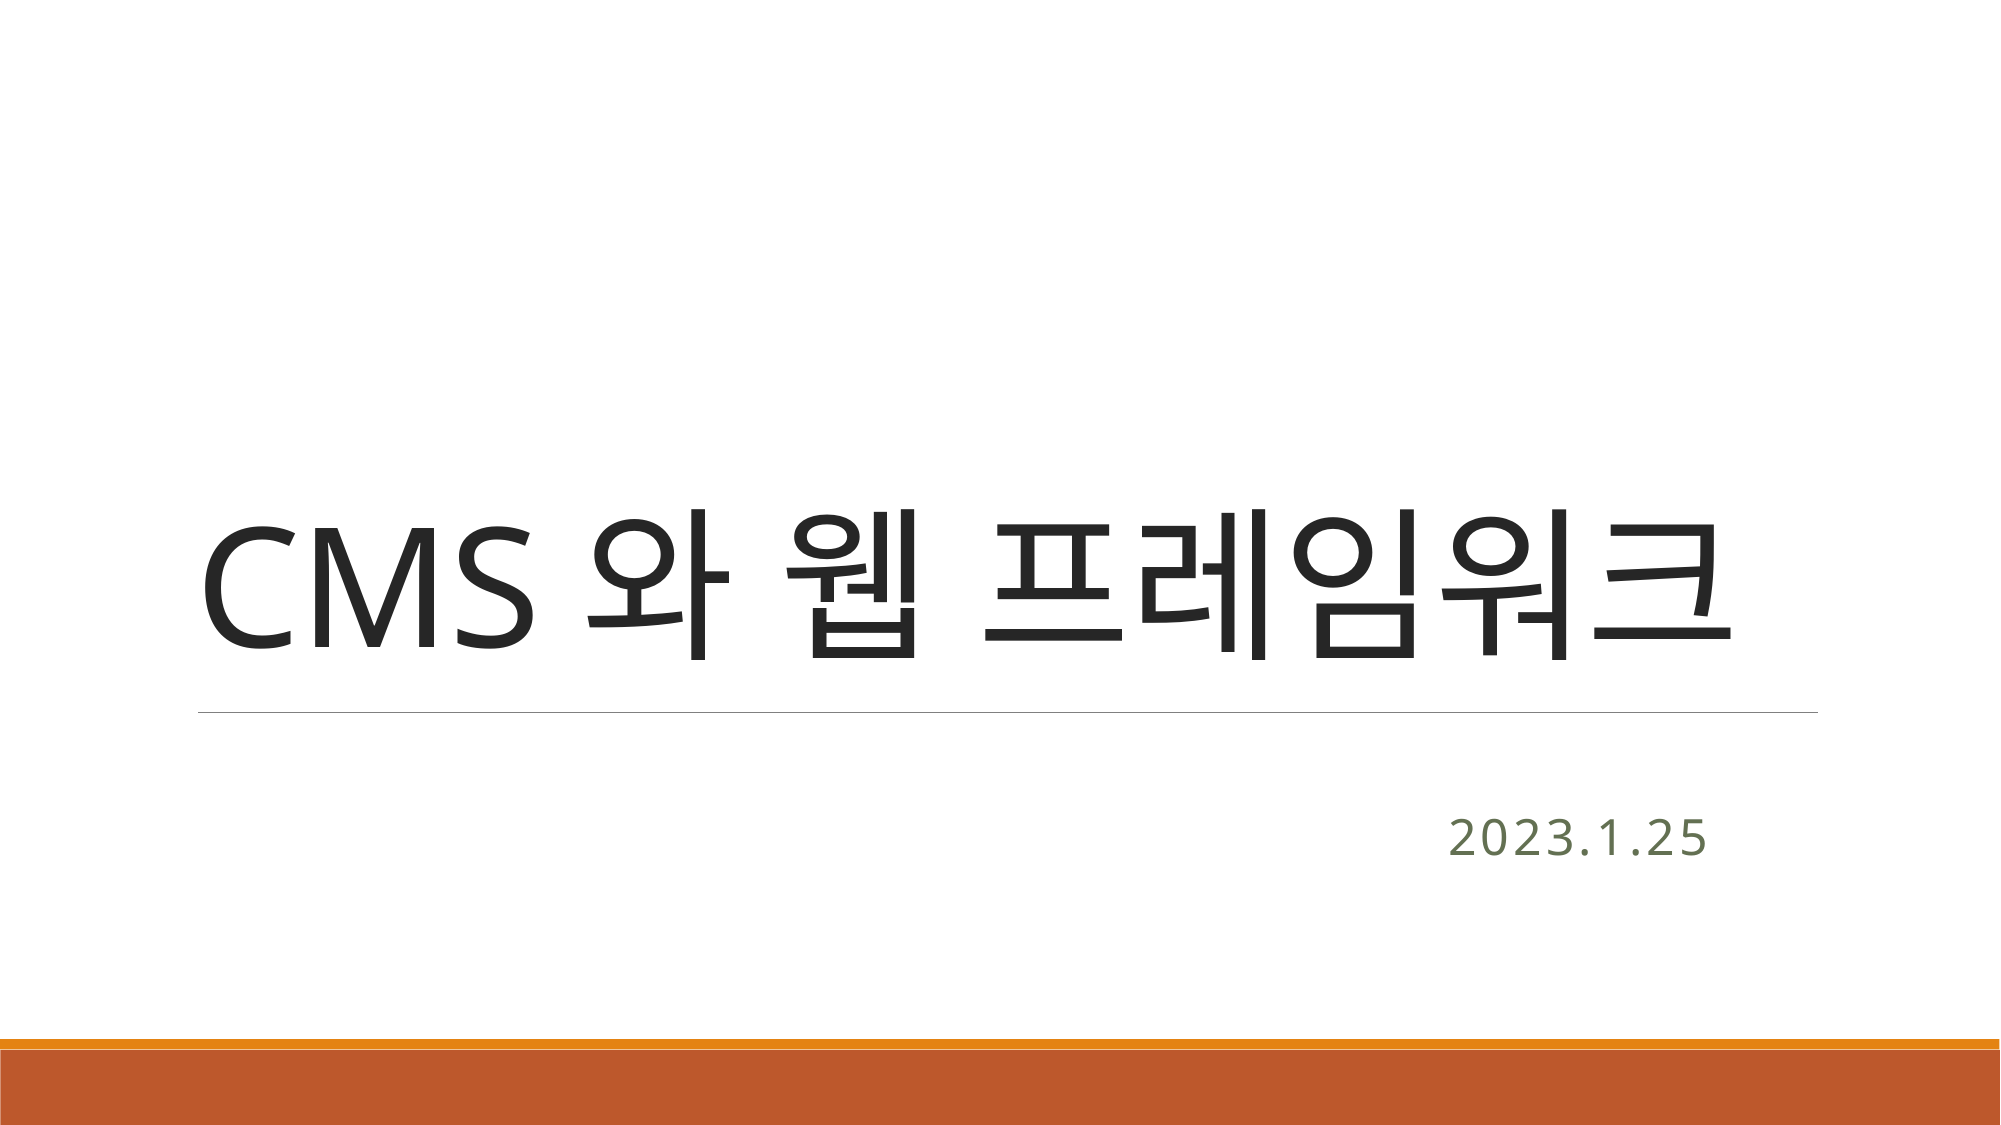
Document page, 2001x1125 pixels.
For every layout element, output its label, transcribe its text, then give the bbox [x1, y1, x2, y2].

title CMS와 웹 프레임워크 [180, 124, 1830, 690]
subtitle 2023.1.25 [223, 804, 1724, 958]
